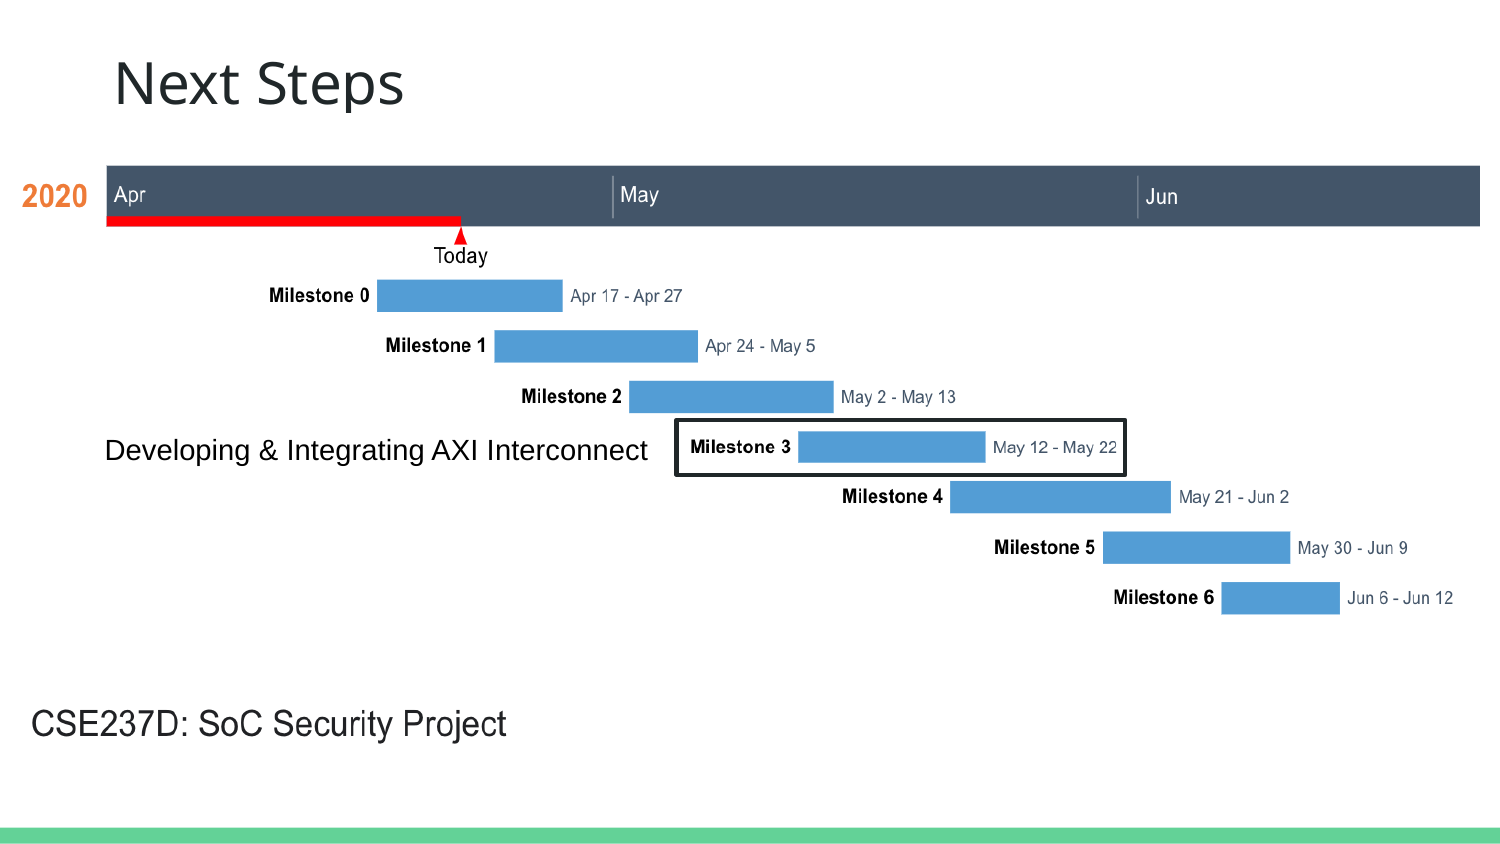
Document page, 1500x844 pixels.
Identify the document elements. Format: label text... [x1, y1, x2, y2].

title Next Steps [89, 31, 1125, 111]
picture [0, 113, 1481, 784]
